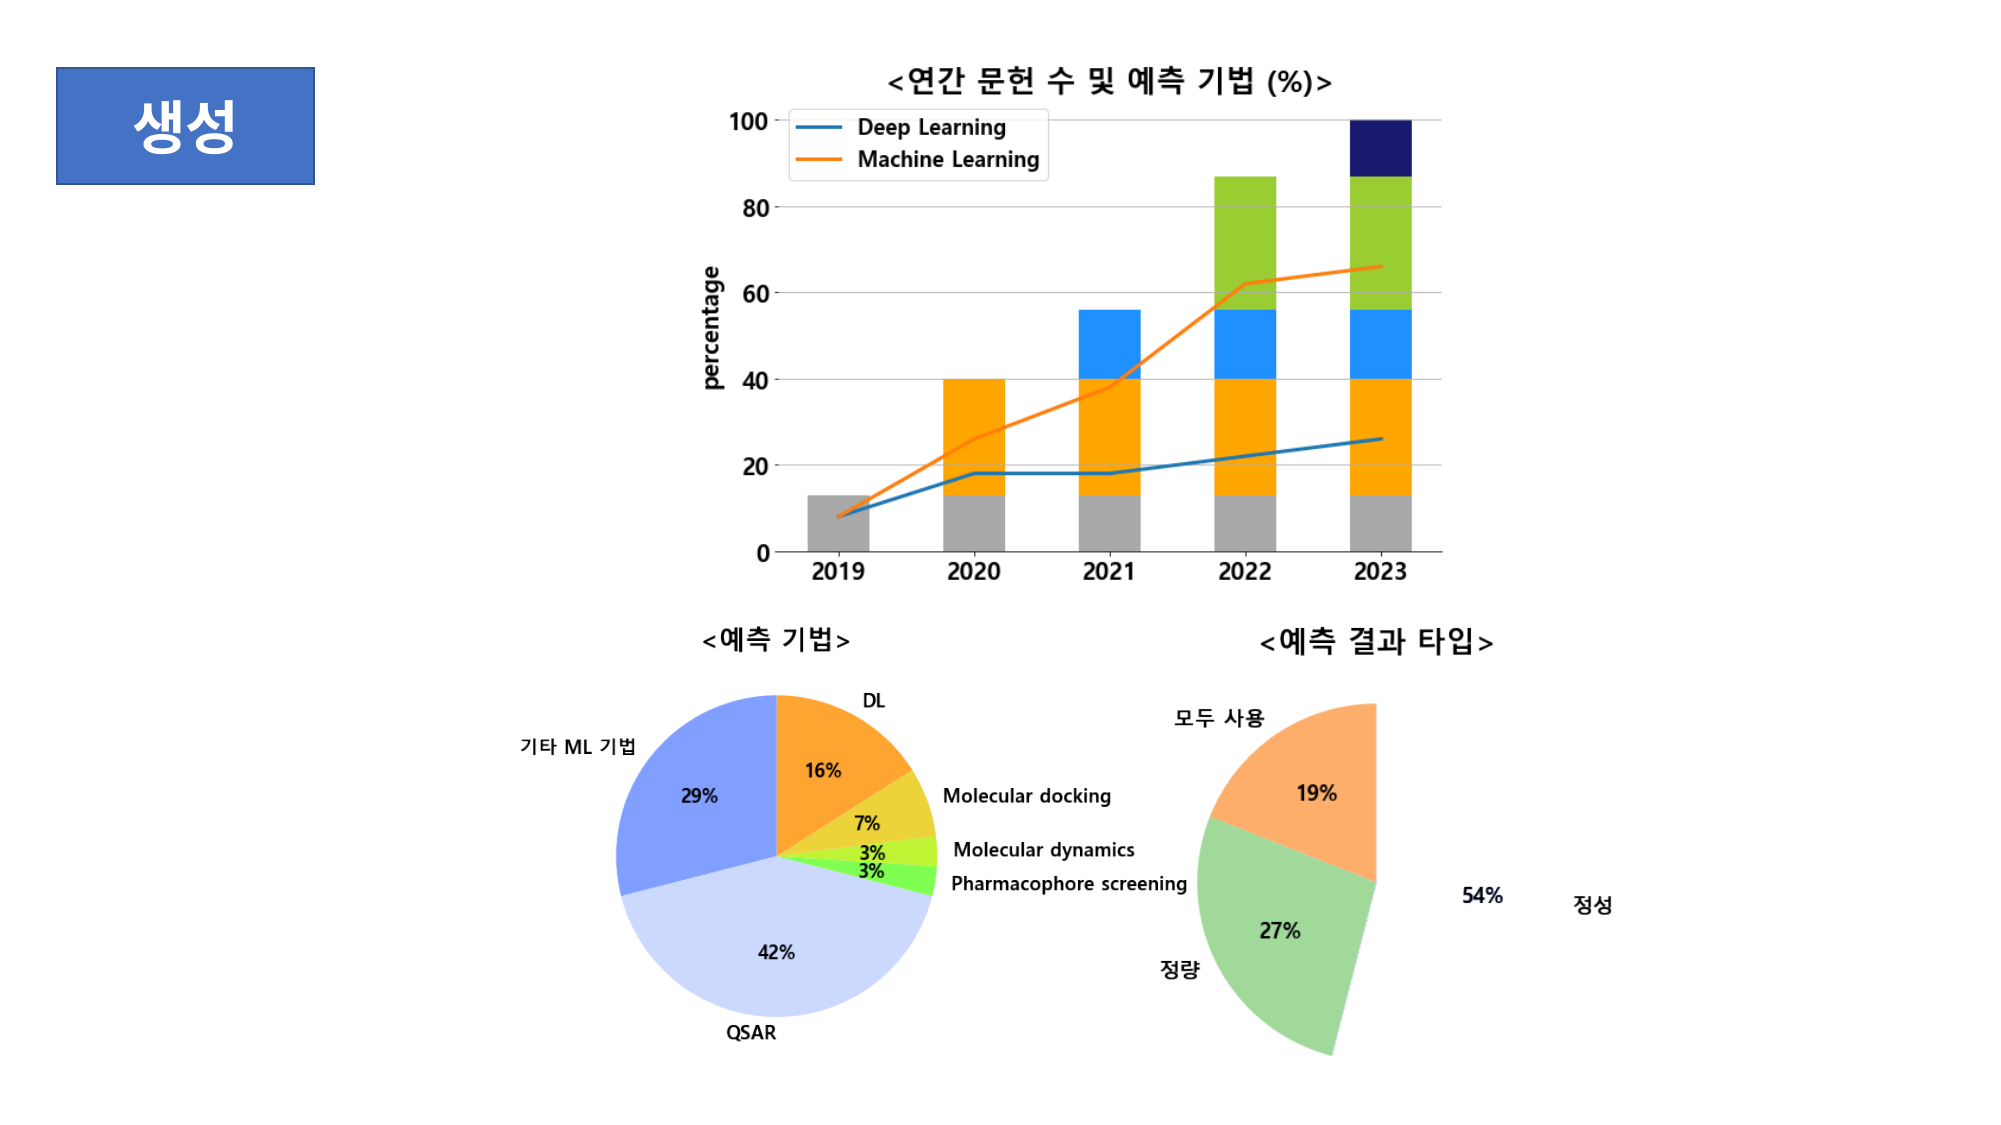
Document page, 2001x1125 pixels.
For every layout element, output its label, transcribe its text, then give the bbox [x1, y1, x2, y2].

text_box 생성 [56, 67, 315, 185]
picture [512, 622, 1622, 1115]
picture [689, 60, 1450, 593]
